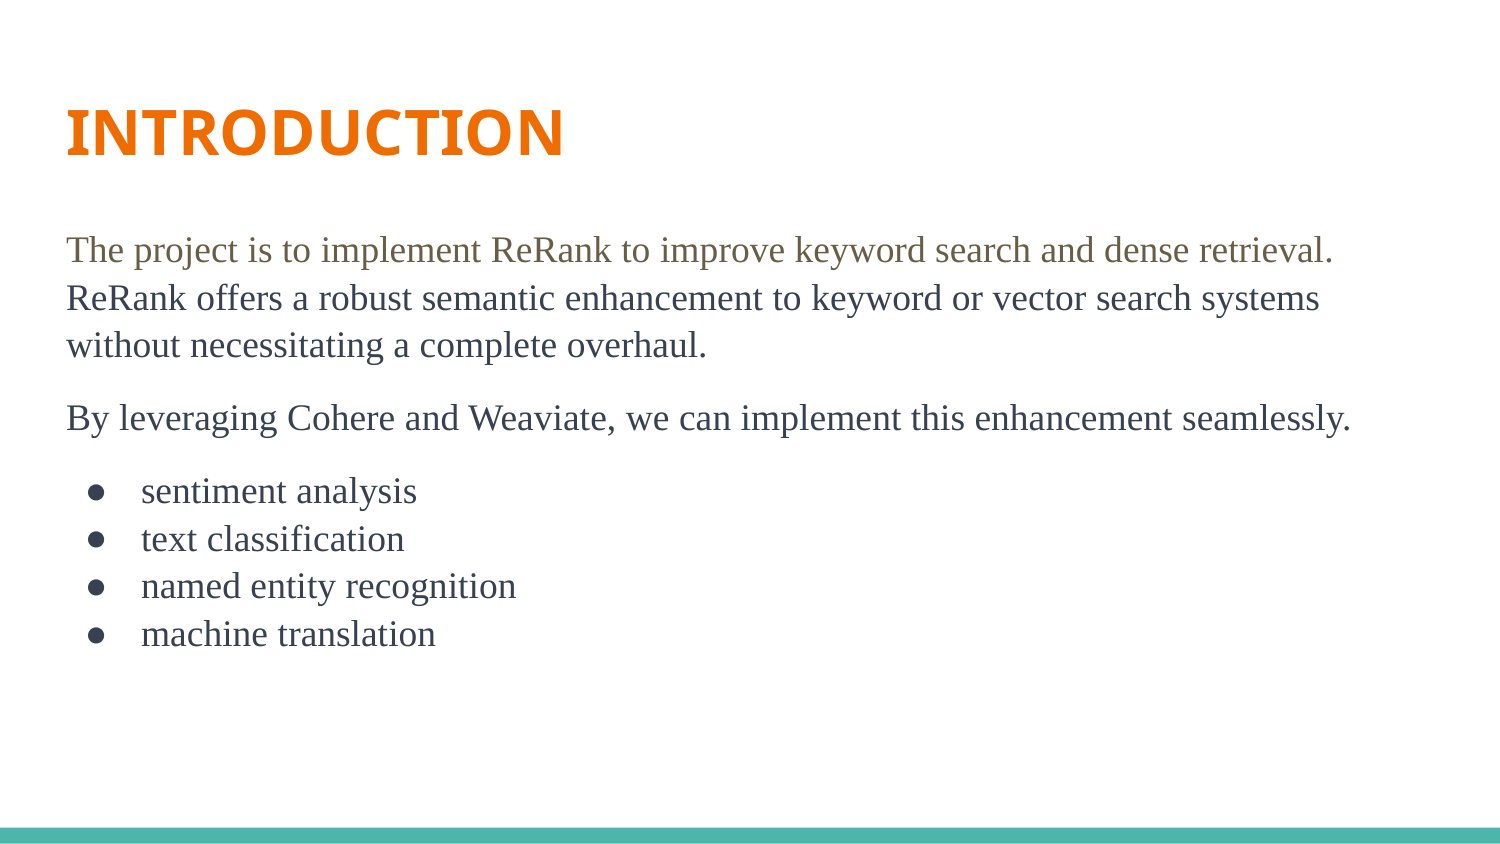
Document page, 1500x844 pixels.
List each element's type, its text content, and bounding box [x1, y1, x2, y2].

title INTRODUCTION [51, 72, 1449, 189]
list The project is to implement ReRank to improve keyword search and dense retrieval. ReRank offers a robust semantic enhancement to keyword or vector search systems without necessitating a complete overhaul. By leveraging Cohere and Weaviate, we can implement this enhancement seamlessly. sentiment analysis text classification named entity recognition machine translation [51, 207, 1449, 750]
